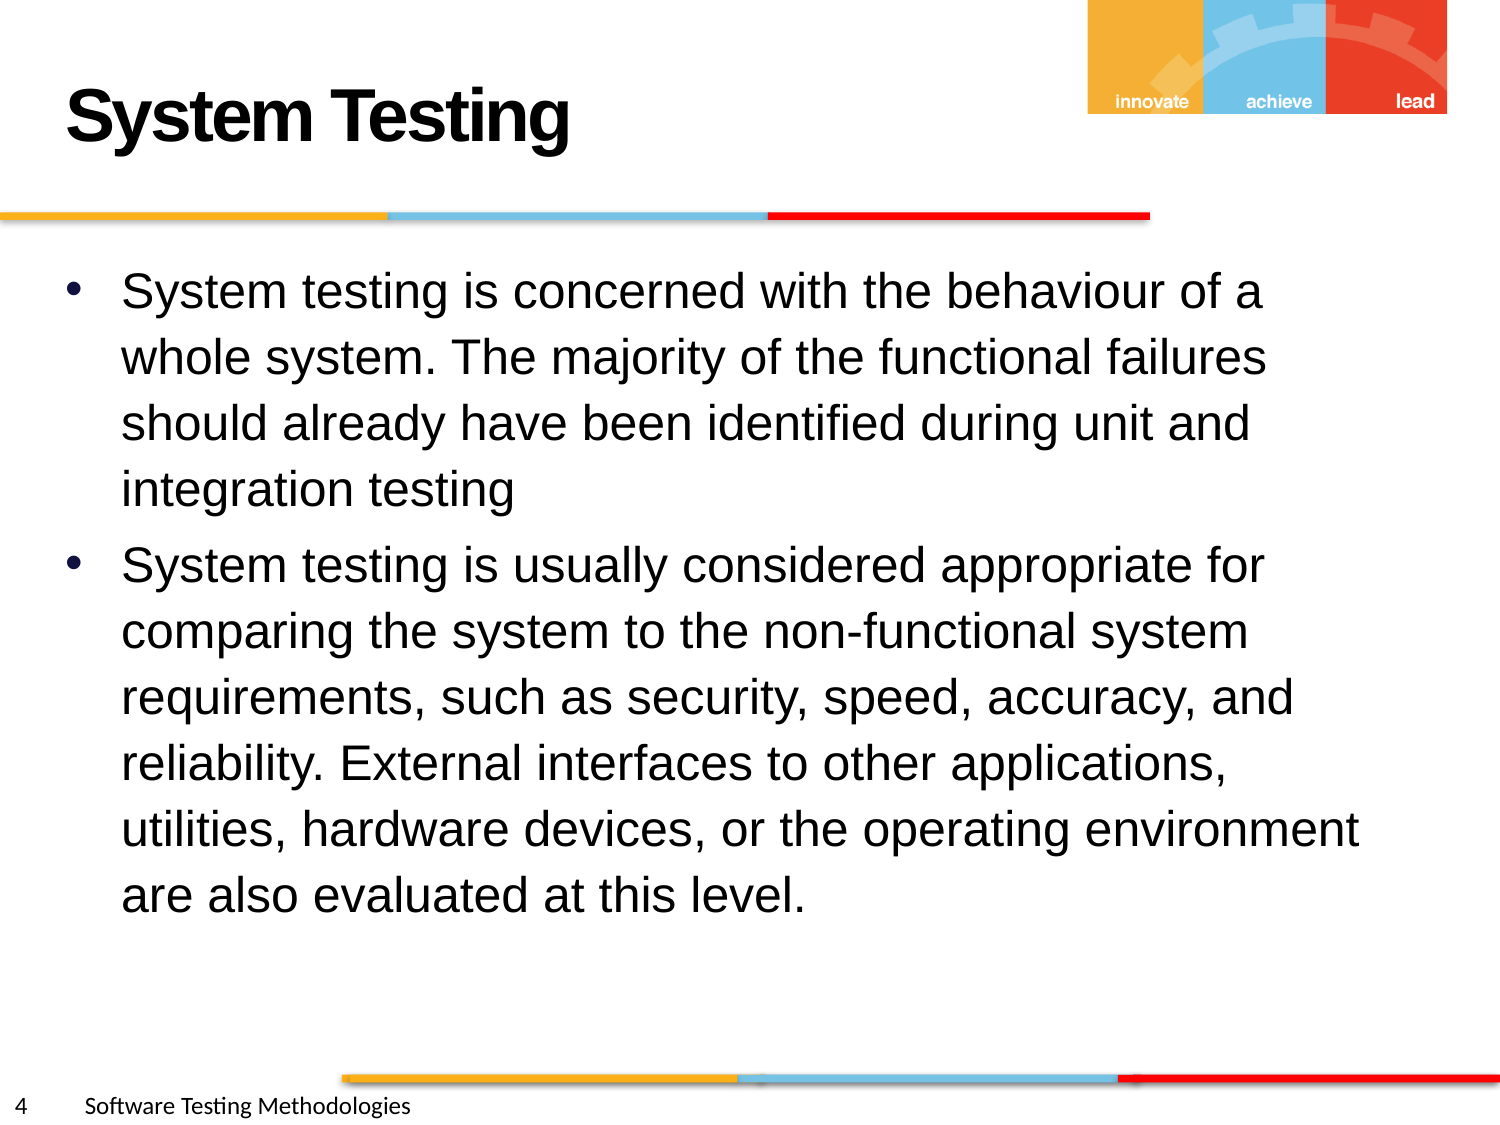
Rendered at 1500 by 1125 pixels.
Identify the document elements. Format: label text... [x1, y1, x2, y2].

list System Testing [50, 24, 1088, 213]
picture [1087, 0, 1448, 114]
list System testing is concerned with the behaviour of a whole system. The majority of the functional failures should already have been identified during unit and integration testing System testing is usually considered appropriate for comparing the system to the non-functional system requirements, such as security, speed, accuracy, and reliability. External interfaces to other applications, utilities, hardware devices, or the operating environment are also evaluated at this level. [50, 245, 1400, 988]
